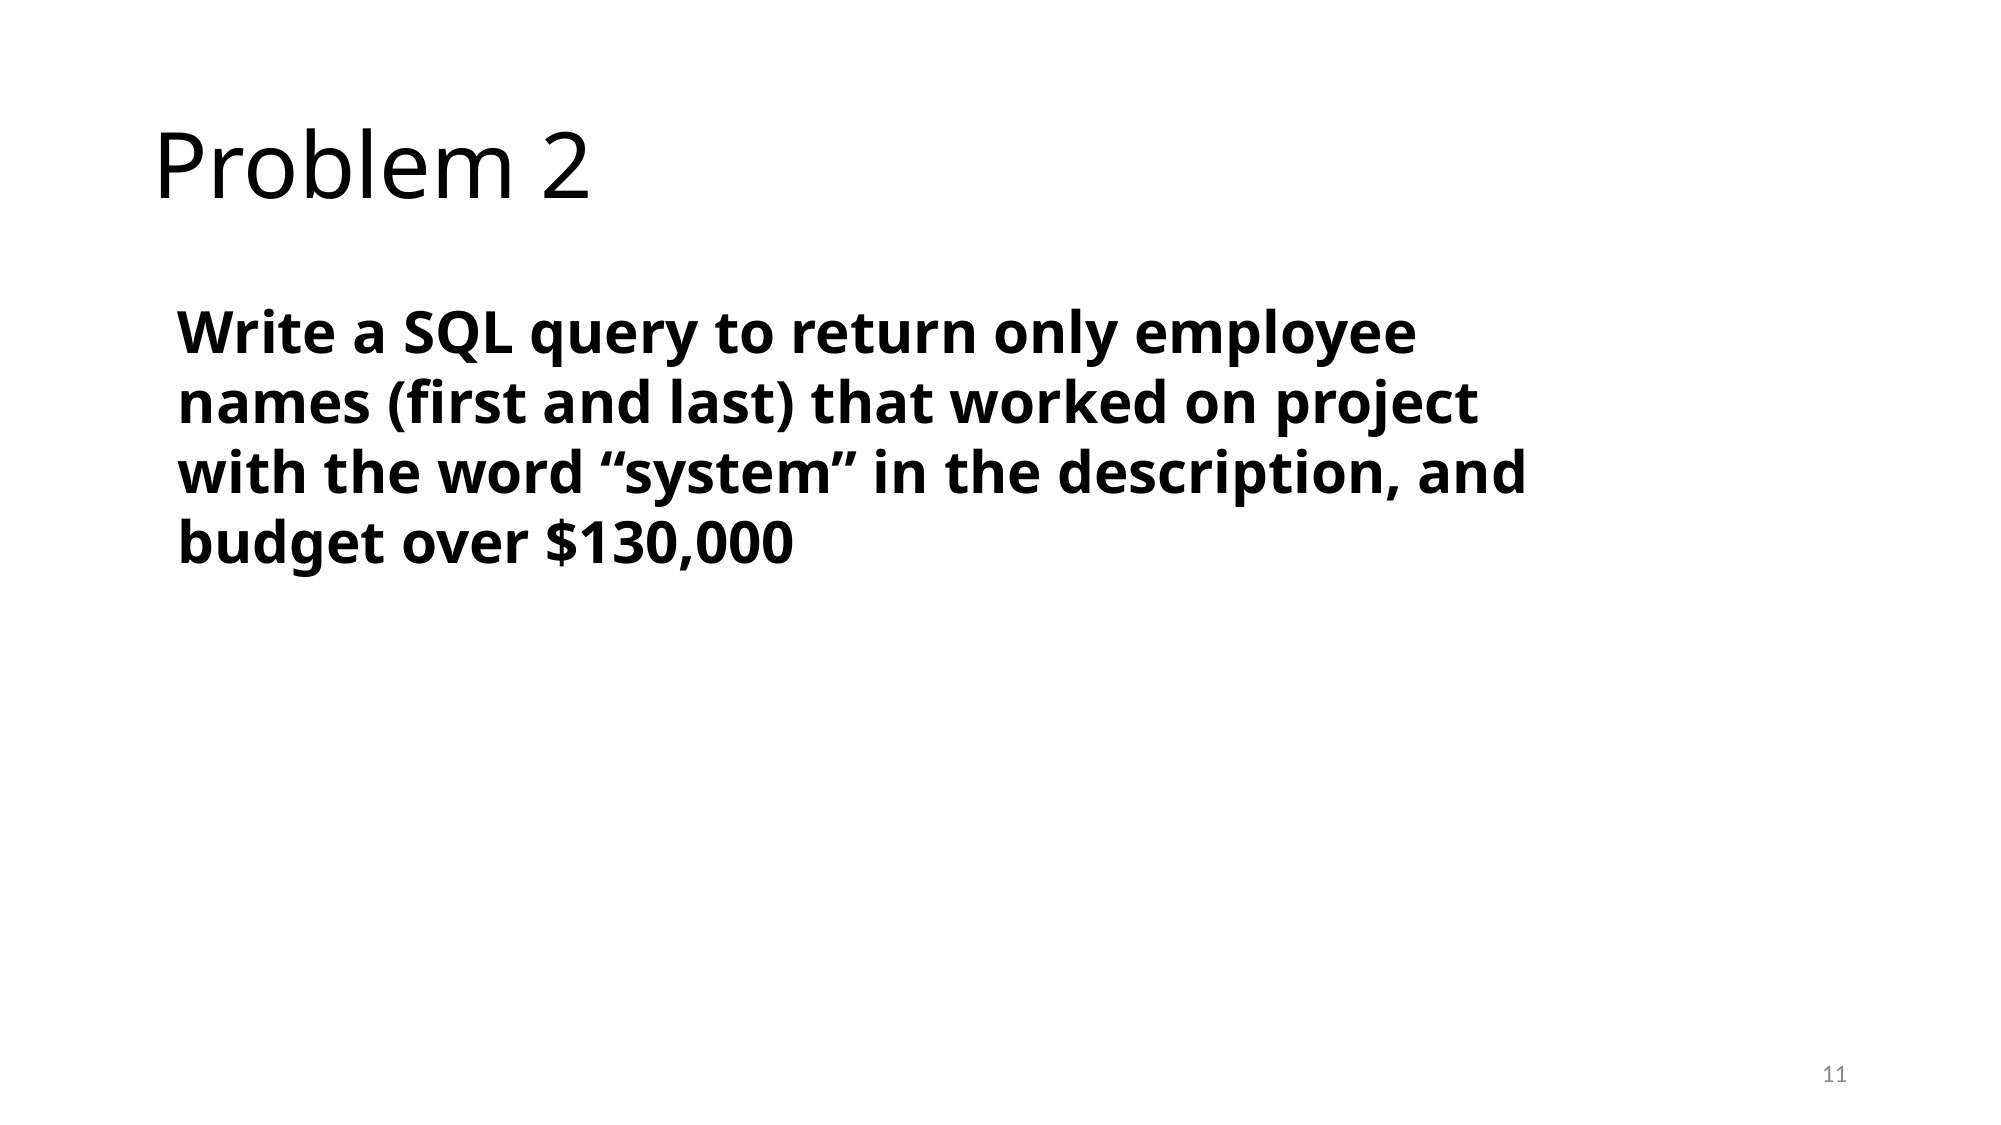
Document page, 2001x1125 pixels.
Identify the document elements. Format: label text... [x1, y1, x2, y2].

text_box Write a SQL query to return only employee names (first and last) that worked on project with the word “system” in the description, and budget over $130,000 [162, 287, 1637, 583]
title Problem 2 [137, 59, 1863, 278]
slide_number 11 [1412, 1042, 1863, 1103]
